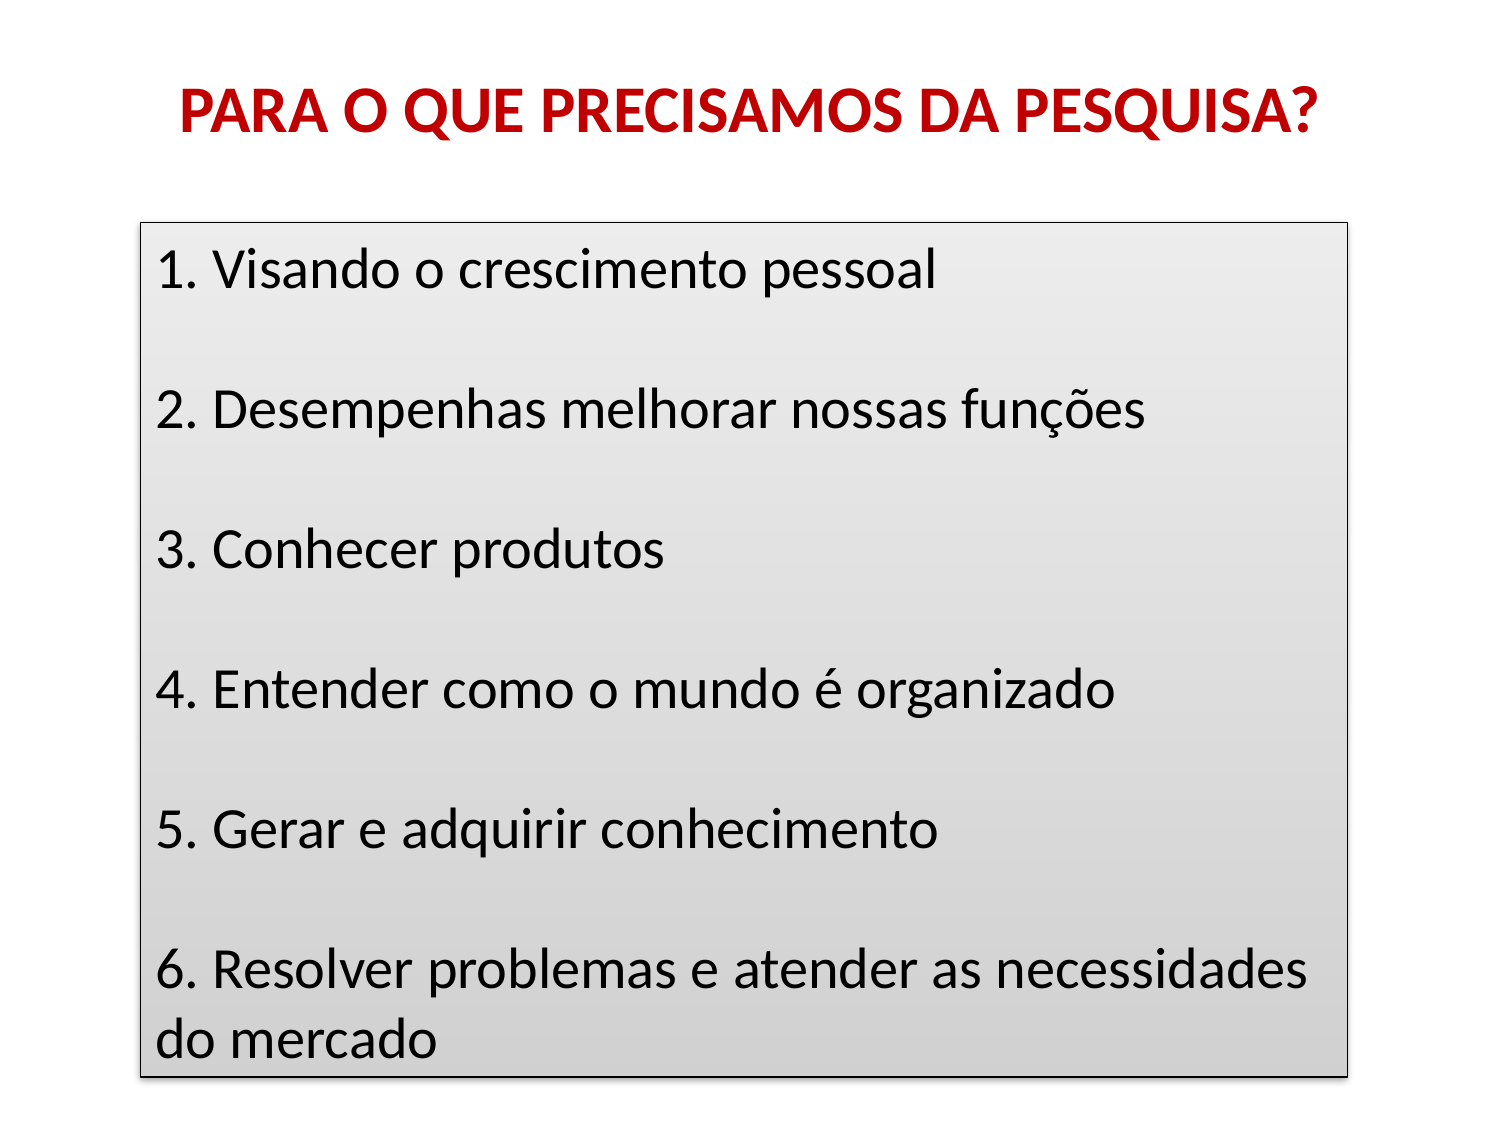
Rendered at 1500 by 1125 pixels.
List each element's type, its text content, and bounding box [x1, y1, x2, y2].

title PARA O QUE PRECISAMOS DA PESQUISA? [75, 11, 1425, 200]
text_box 1. Visando o crescimento pessoal 2. Desempenhas melhorar nossas funções 3. Conhecer produtos 4. Entender como o mundo é organizado 5. Gerar e adquirir conhecimento 6. Resolver problemas e atender as necessidades do mercado [140, 222, 1348, 1078]
